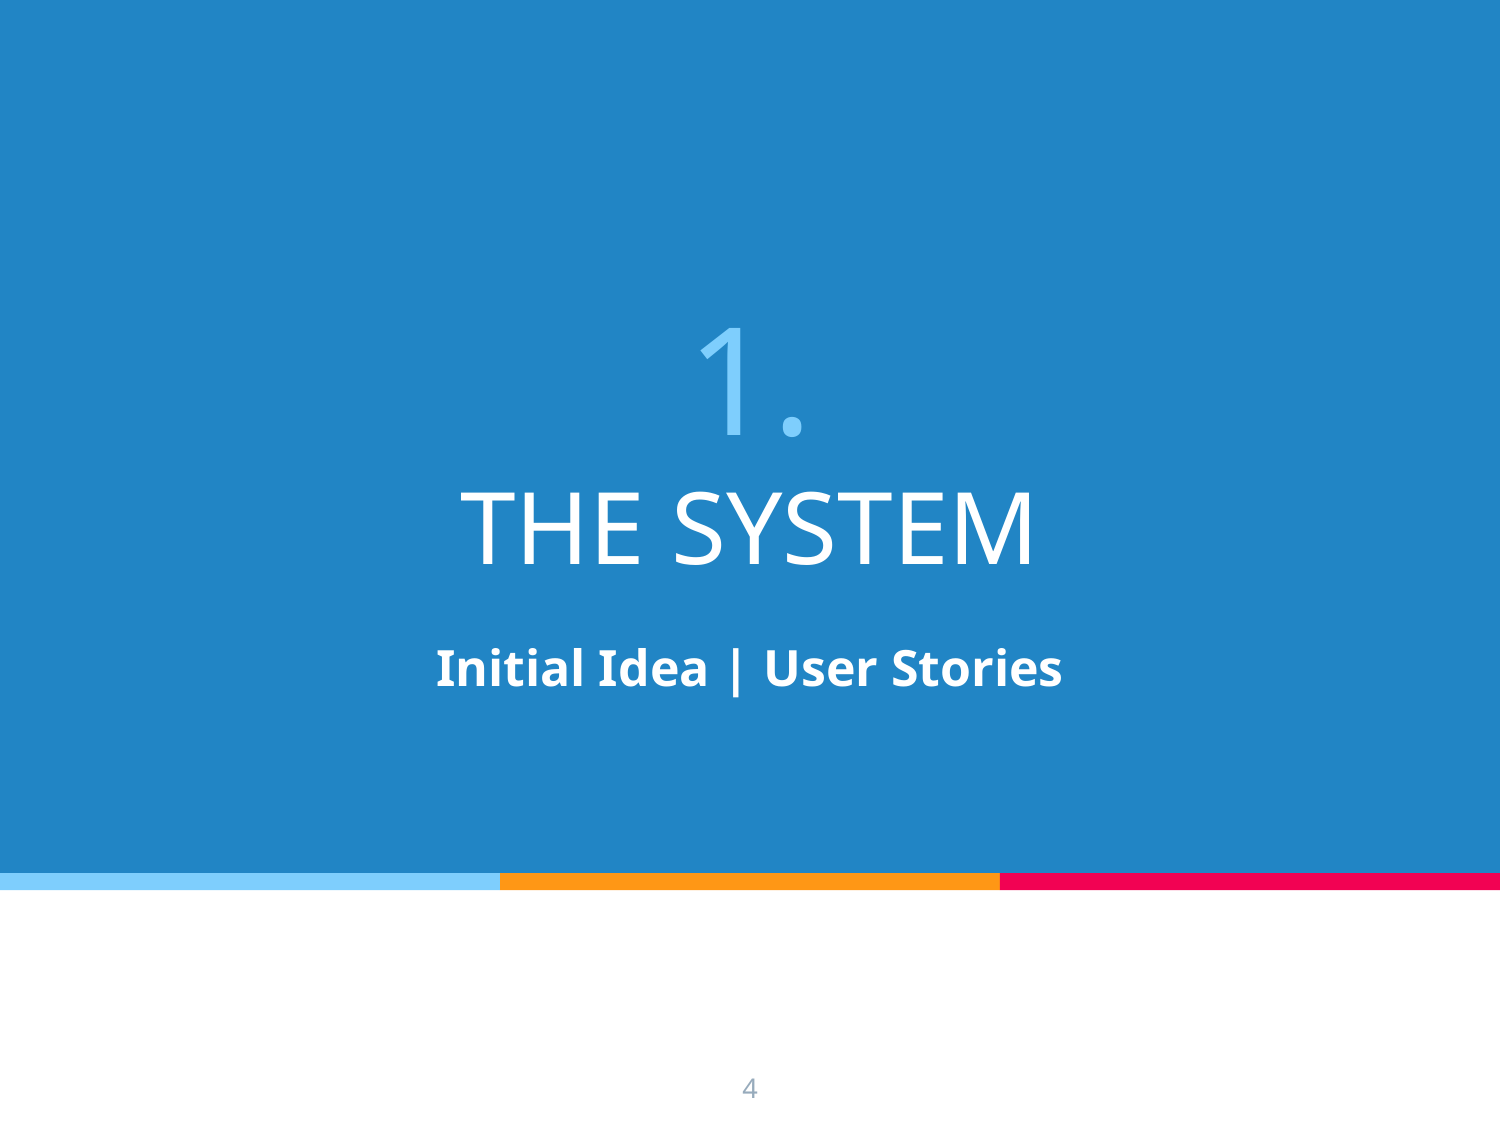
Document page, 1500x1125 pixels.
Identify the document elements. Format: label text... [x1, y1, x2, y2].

title 1. THE SYSTEM [112, 346, 1388, 600]
slide_number 4 [0, 1056, 1500, 1125]
subtitle Initial Idea | User Stories [103, 621, 1397, 793]
